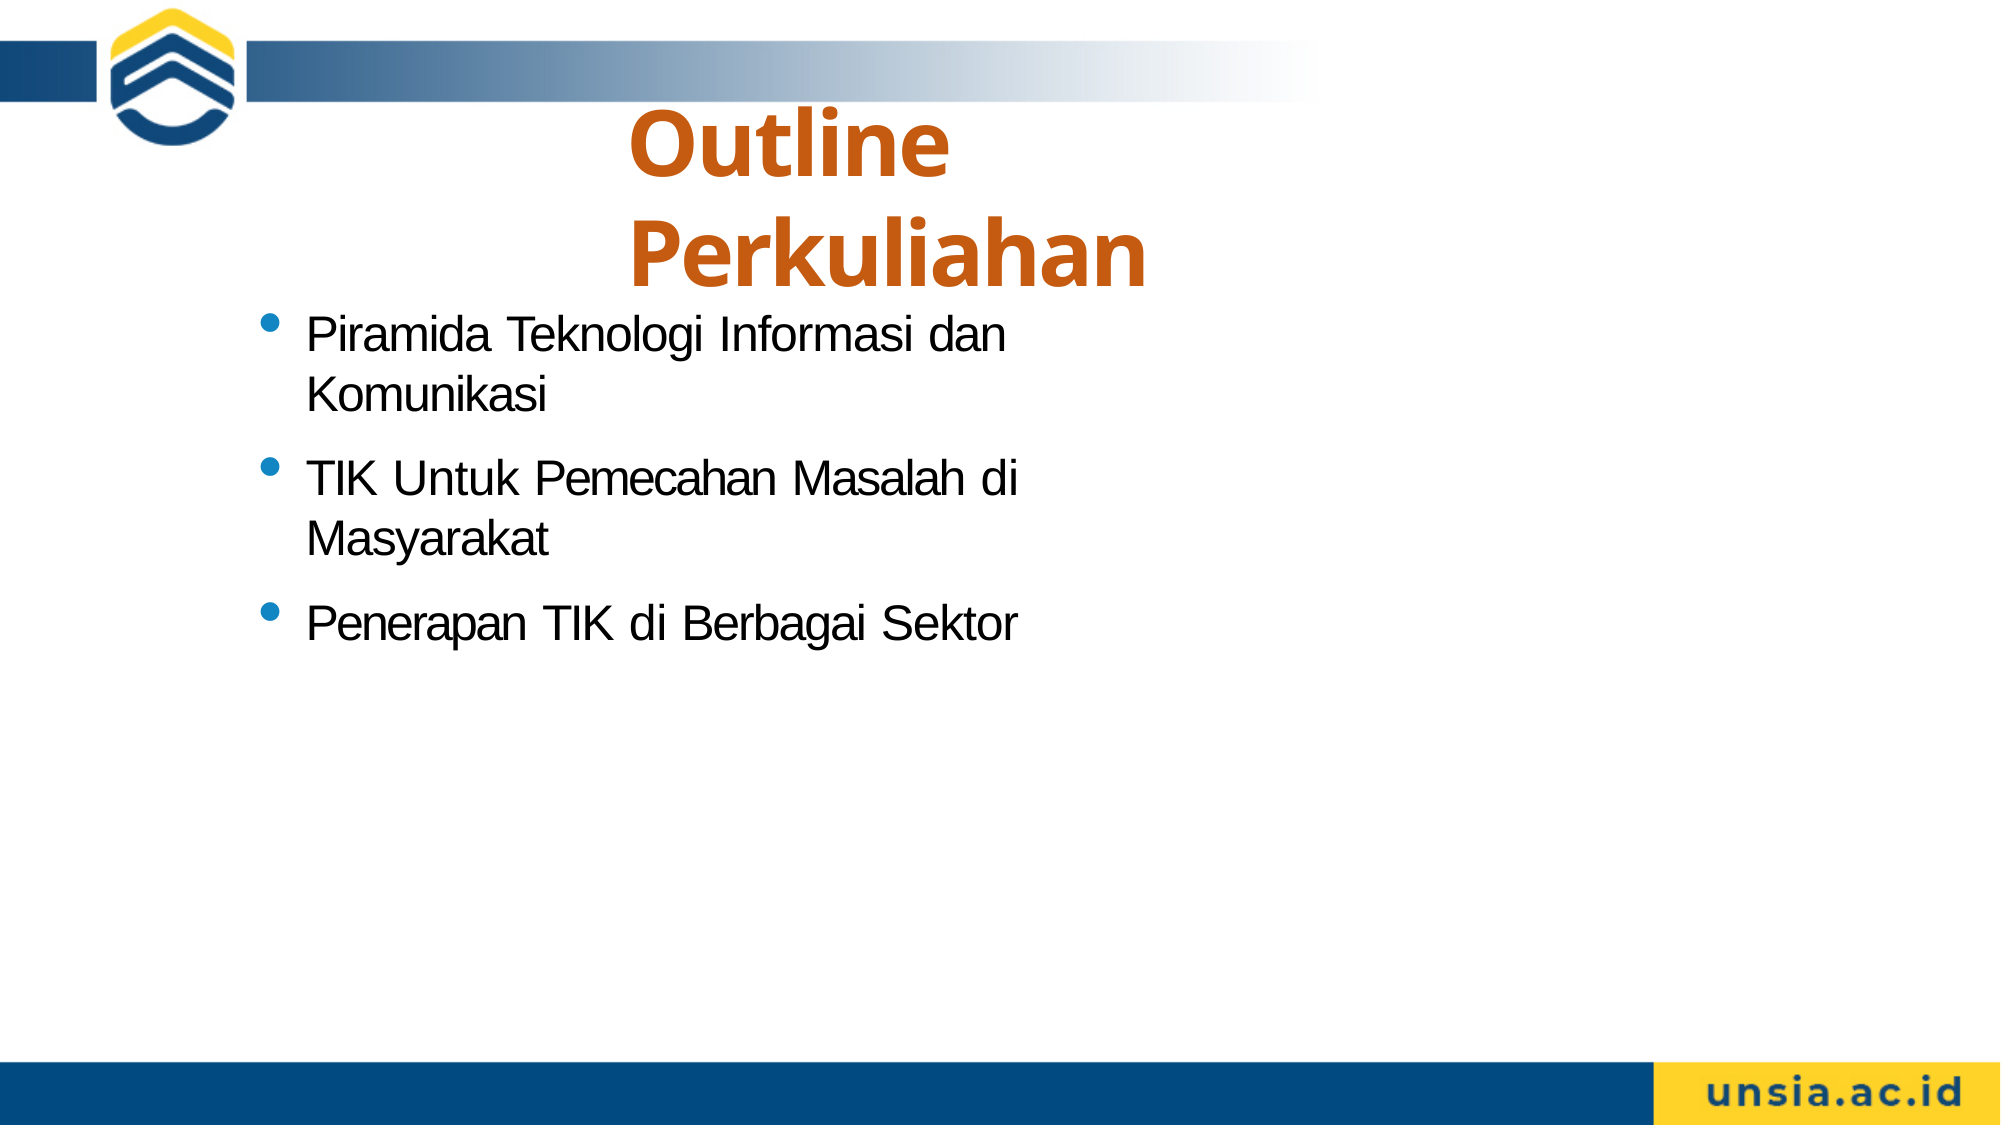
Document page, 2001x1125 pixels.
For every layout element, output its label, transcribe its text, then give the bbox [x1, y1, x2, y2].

text_box Piramida Teknologi Informasi dan Komunikasi TIK Untuk Pemecahan Masalah di Masyarakat Penerapan TIK di Berbagai Sektor [256, 299, 1249, 651]
picture [0, 0, 2001, 1125]
title Outline Perkuliahan [624, 82, 1342, 305]
